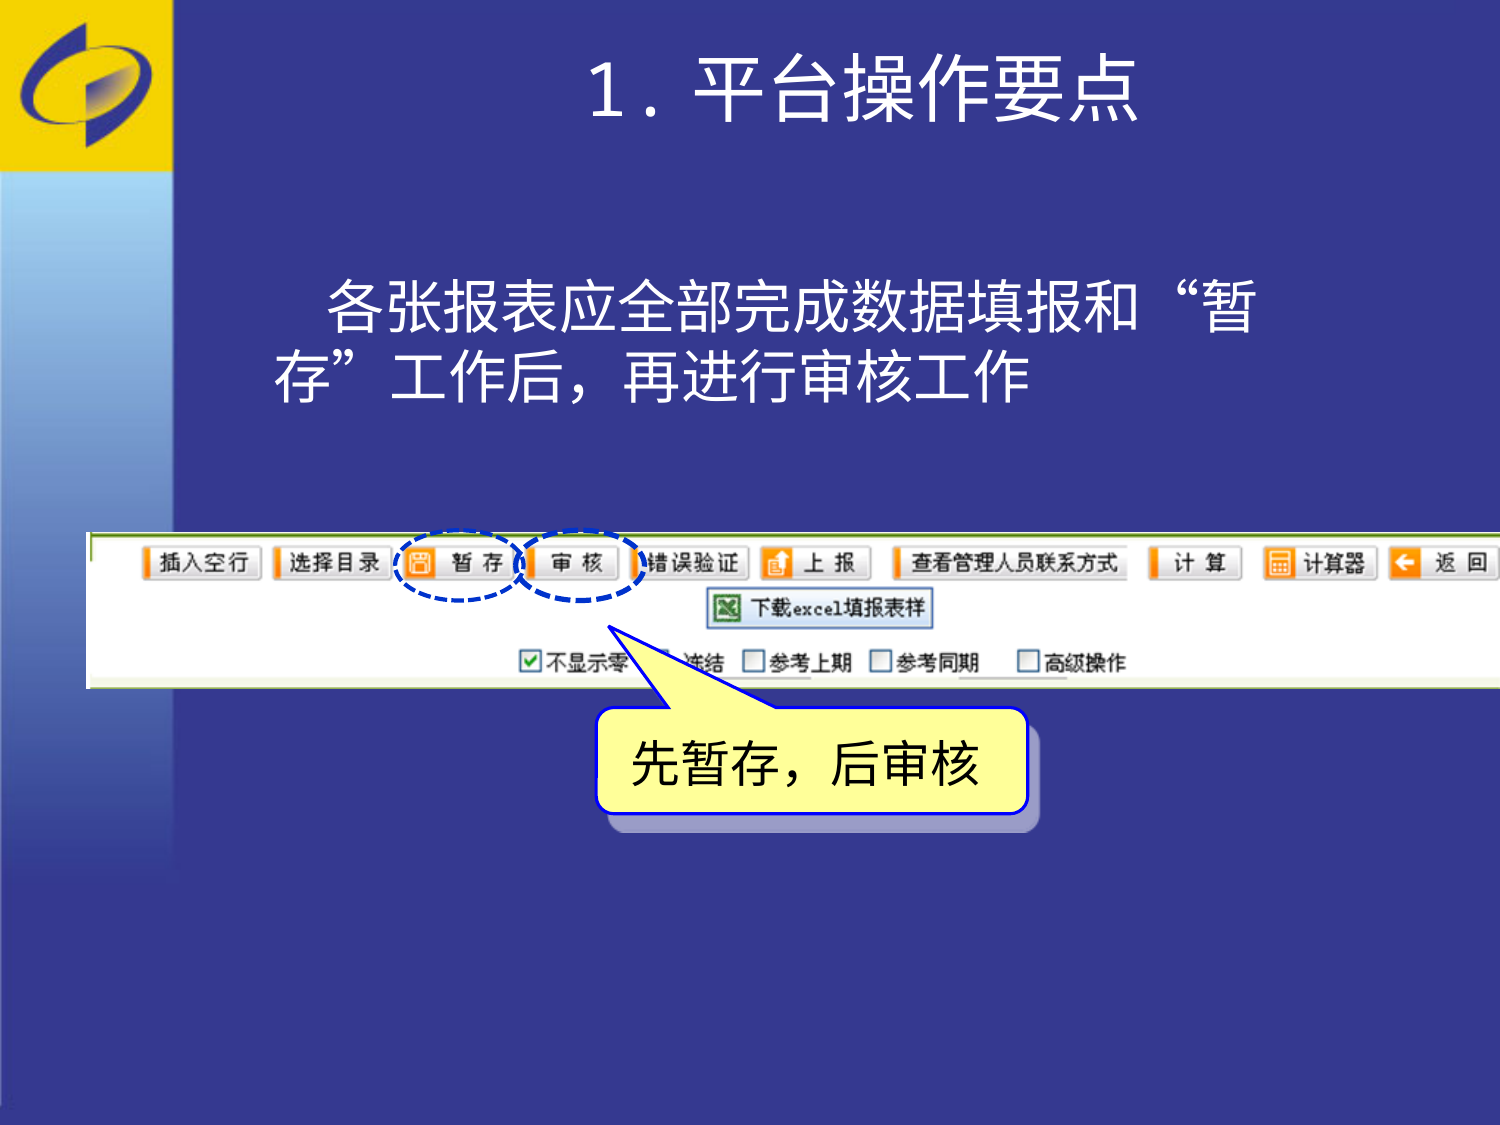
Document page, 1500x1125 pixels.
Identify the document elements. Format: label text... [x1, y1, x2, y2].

picture [0, 0, 1500, 1125]
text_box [596, 707, 1028, 814]
text_box 1.平台操作要点 [503, 58, 1221, 137]
text_box 各张报表应全部完成数据填报和“暂存”工作后，再进行审核工作 [258, 262, 1337, 418]
